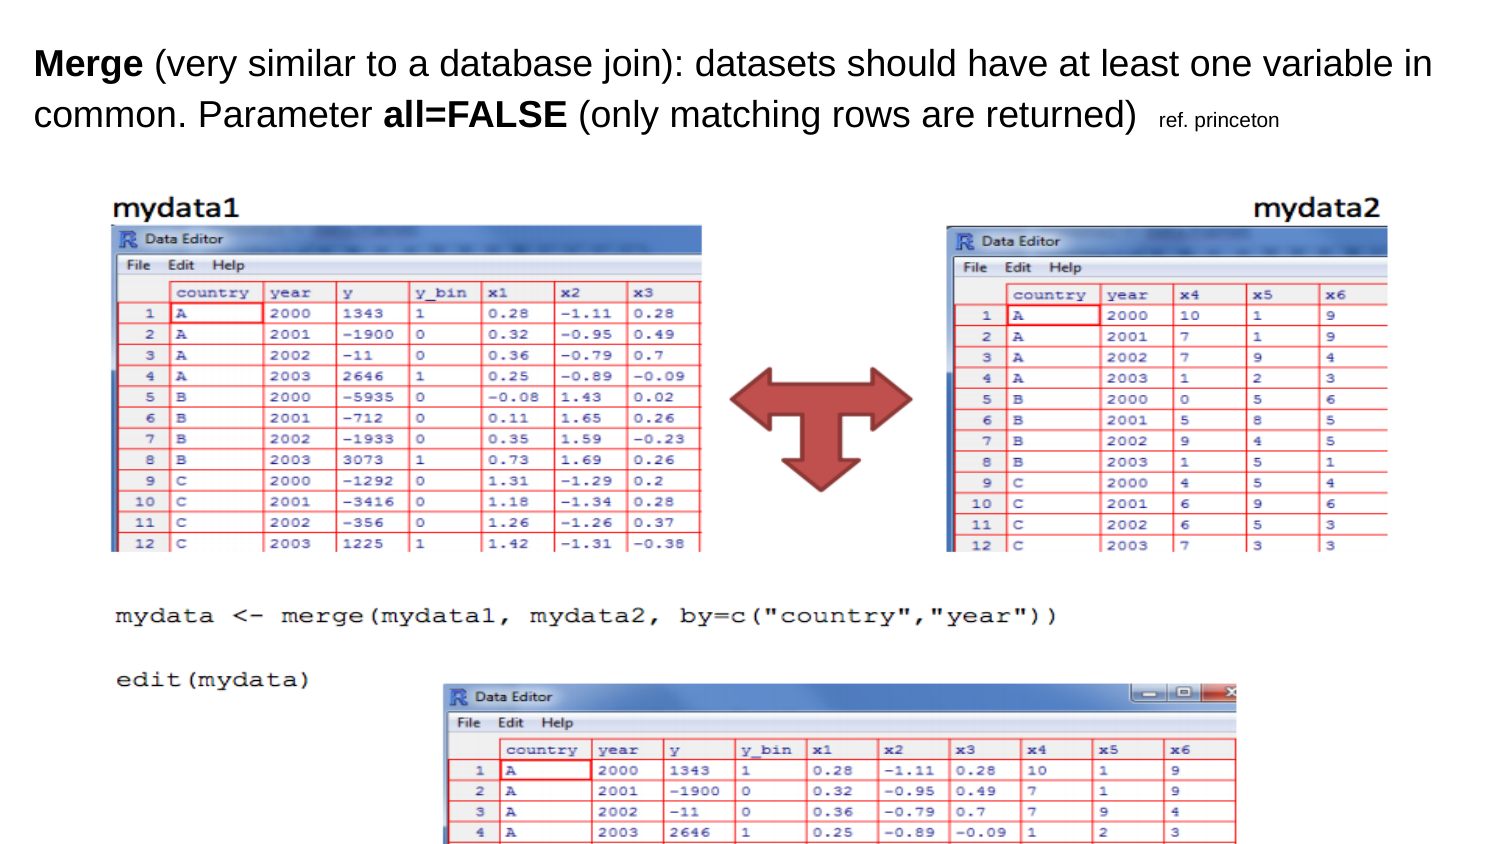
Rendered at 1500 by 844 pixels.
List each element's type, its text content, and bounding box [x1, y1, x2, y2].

list Merge (very similar to a database join): datasets should have at least one variable in common. Parameter all=FALSE (only matching rows are returned) ref. princeton [18, 16, 1475, 151]
picture [74, 177, 1419, 844]
